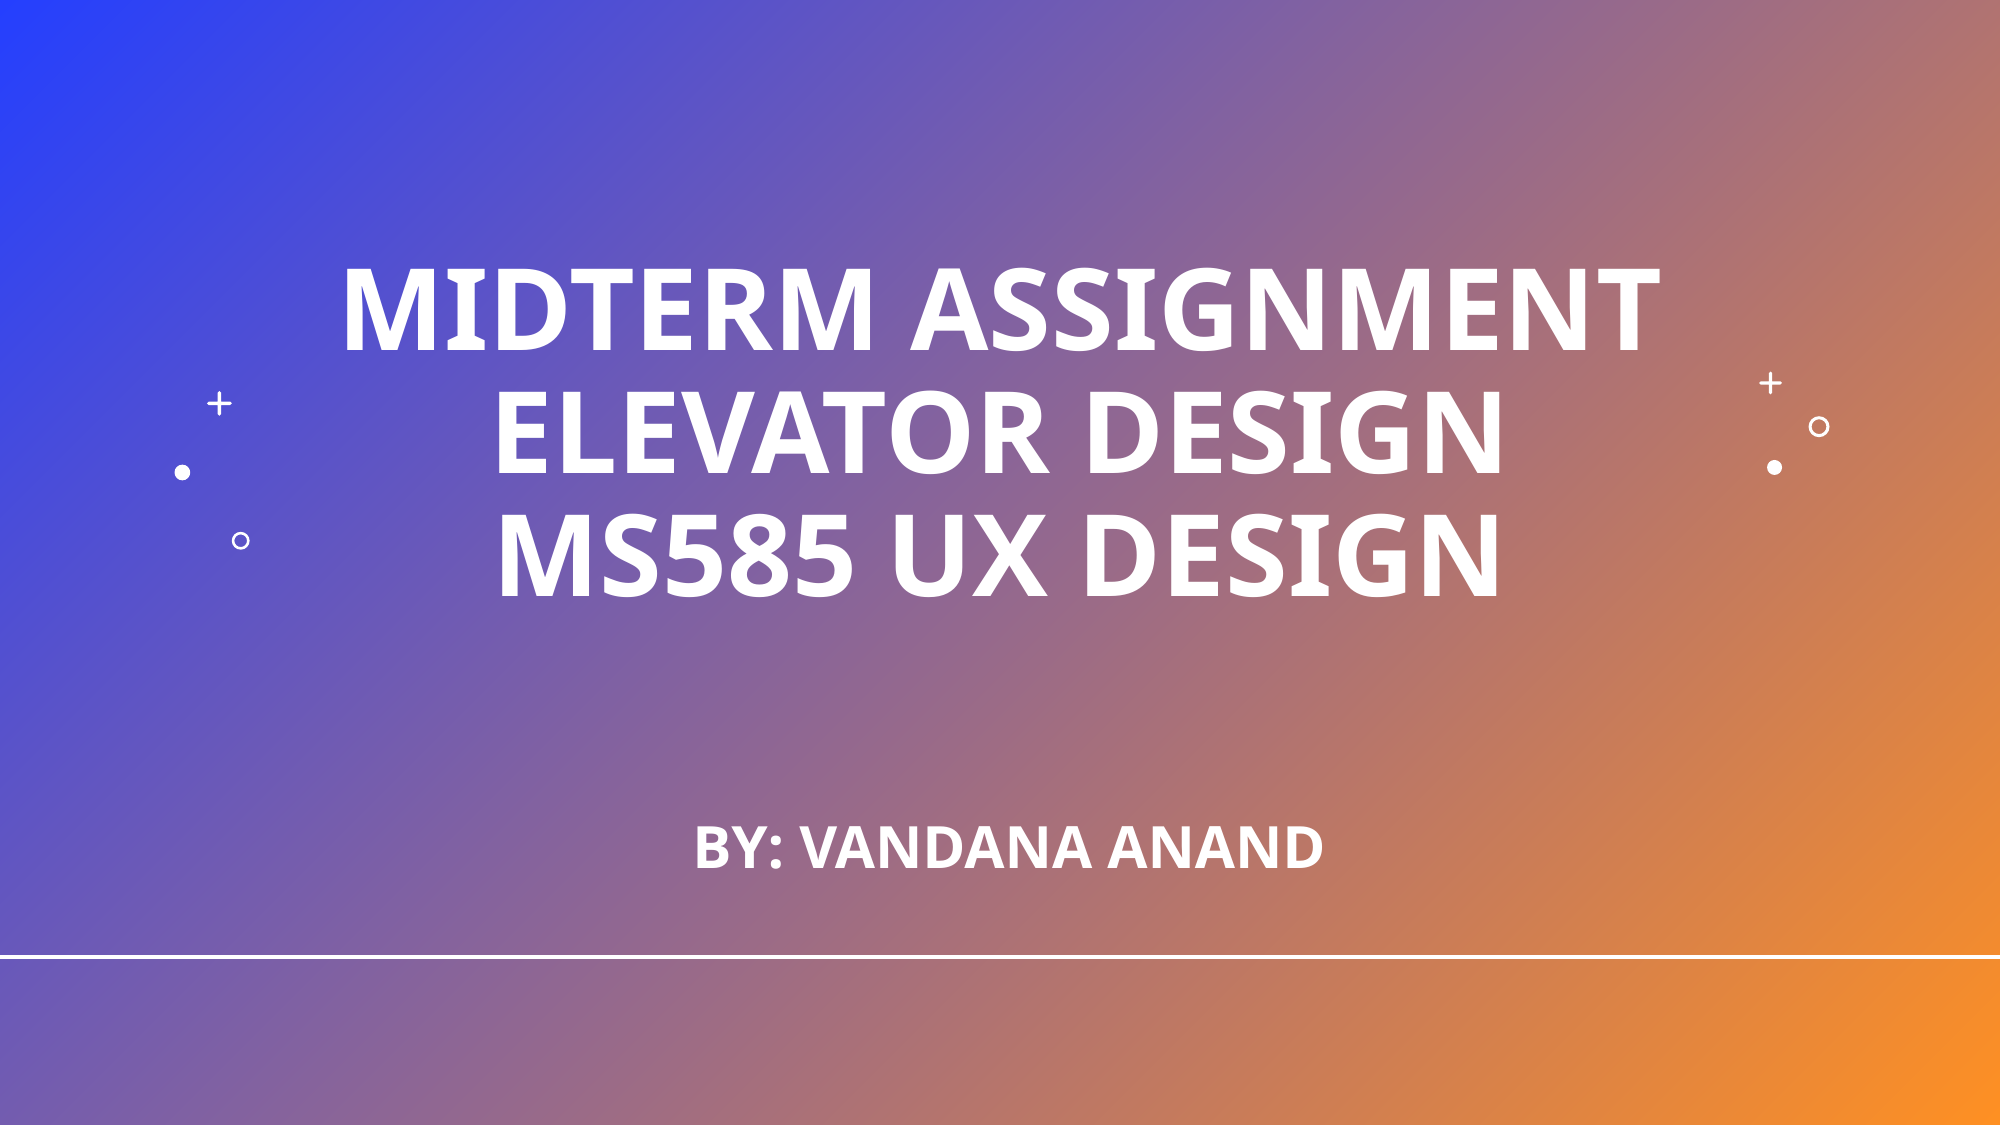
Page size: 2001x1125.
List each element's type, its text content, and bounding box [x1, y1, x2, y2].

title Midterm Assignment Elevator Design MS585 UX Design [249, 245, 1751, 629]
text_box [0, 0, 2000, 955]
text_box [1808, 416, 1830, 438]
text_box [174, 464, 191, 481]
text_box [1767, 459, 1783, 475]
text_box [231, 531, 250, 550]
text_box BY: Vandana anand [258, 505, 1760, 889]
text_box [1759, 371, 1782, 395]
text_box [206, 390, 232, 416]
text_box [0, 959, 2000, 1125]
